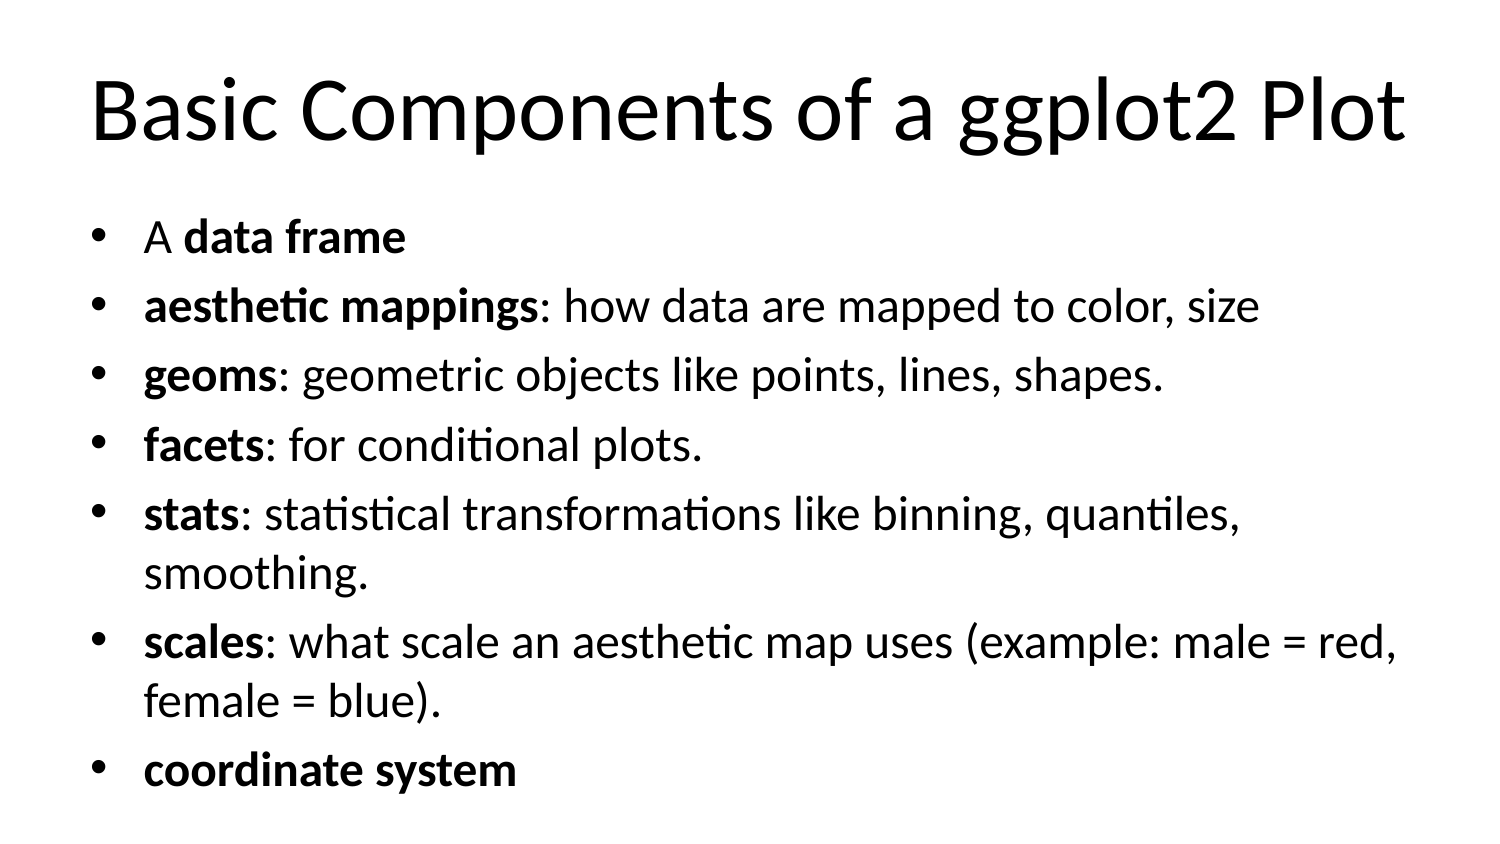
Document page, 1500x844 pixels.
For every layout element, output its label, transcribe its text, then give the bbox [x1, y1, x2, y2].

list A data frame aesthetic mappings: how data are mapped to color, size geoms: geometric objects like points, lines, shapes. facets: for conditional plots. stats: statistical transformations like binning, quantiles, smoothing. scales: what scale an aesthetic map uses (example: male = red, female = blue). coordinate system [75, 196, 1425, 805]
title Basic Components of a ggplot2 Plot [75, 33, 1425, 175]
